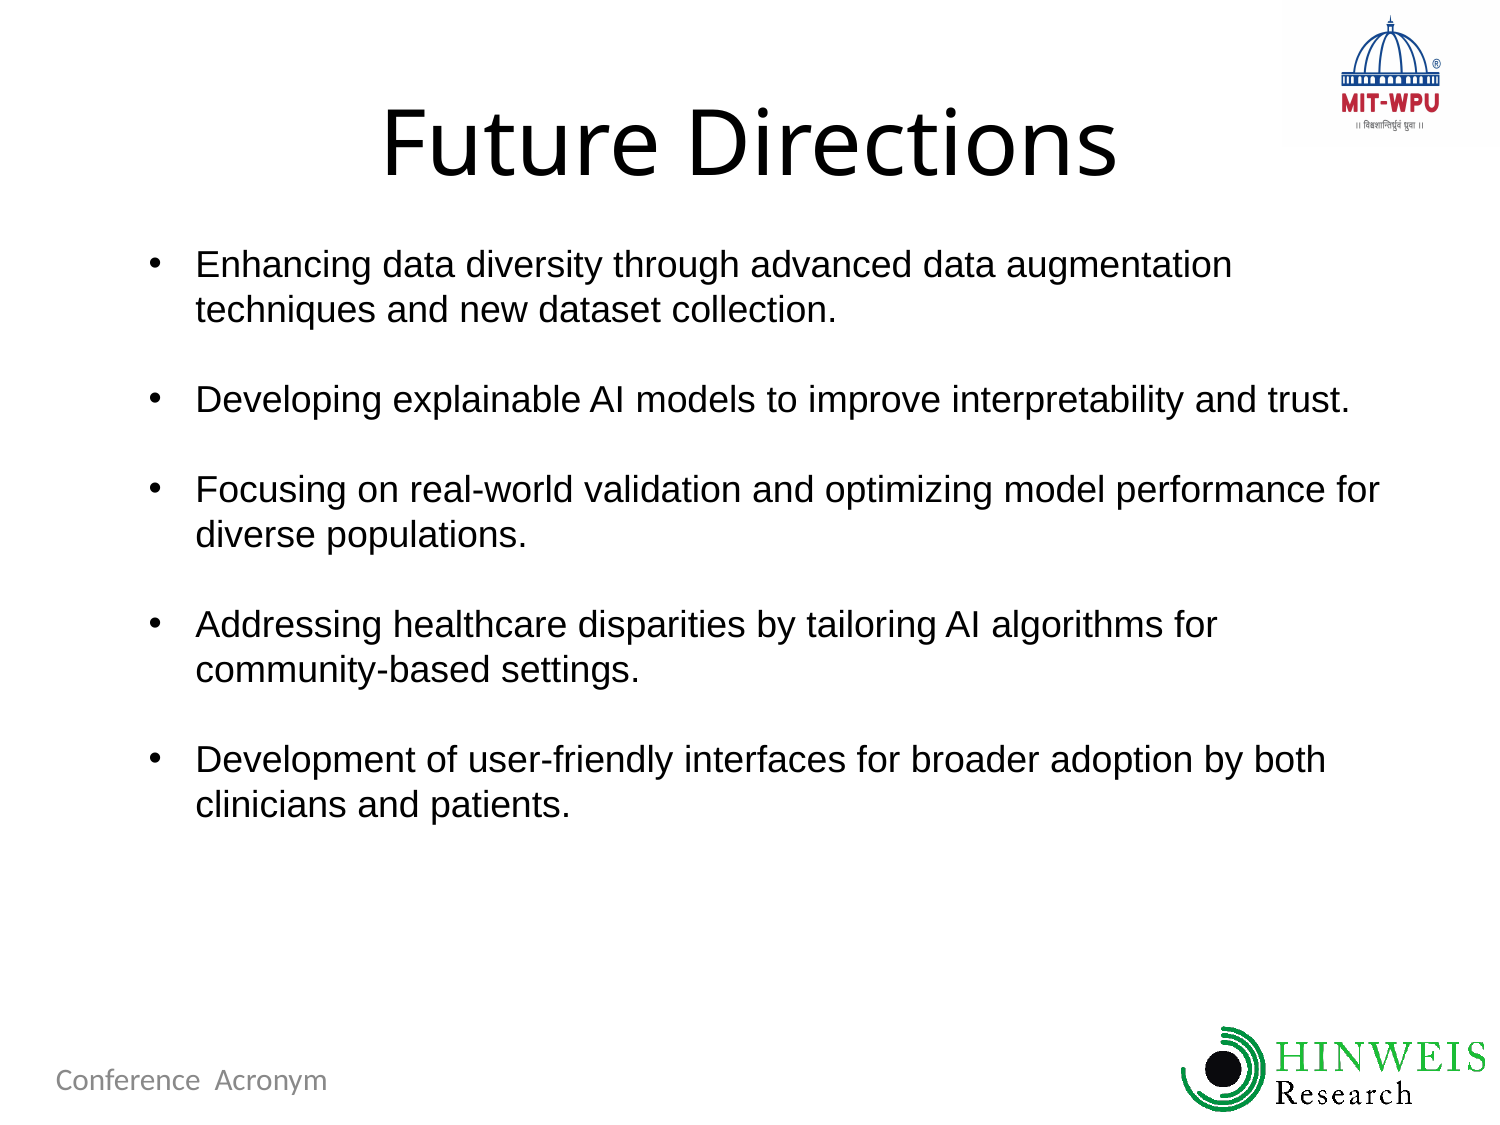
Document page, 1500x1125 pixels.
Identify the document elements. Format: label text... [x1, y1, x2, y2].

picture [1282, 0, 1500, 147]
picture [1174, 1022, 1500, 1125]
text_box Enhancing data diversity through advanced data augmentation techniques and new dataset collection. Developing explainable AI models to improve interpretability and trust. Focusing on real-world validation and optimizing model performance for diverse populations. Addressing healthcare disparities by tailoring AI algorithms for community-based settings. Development of user-friendly interfaces for broader adoption by both clinicians and patients. [58, 232, 1425, 1005]
text_box Conference Acronym [41, 1058, 1128, 1106]
text_box Future Directions [74, 45, 1425, 232]
